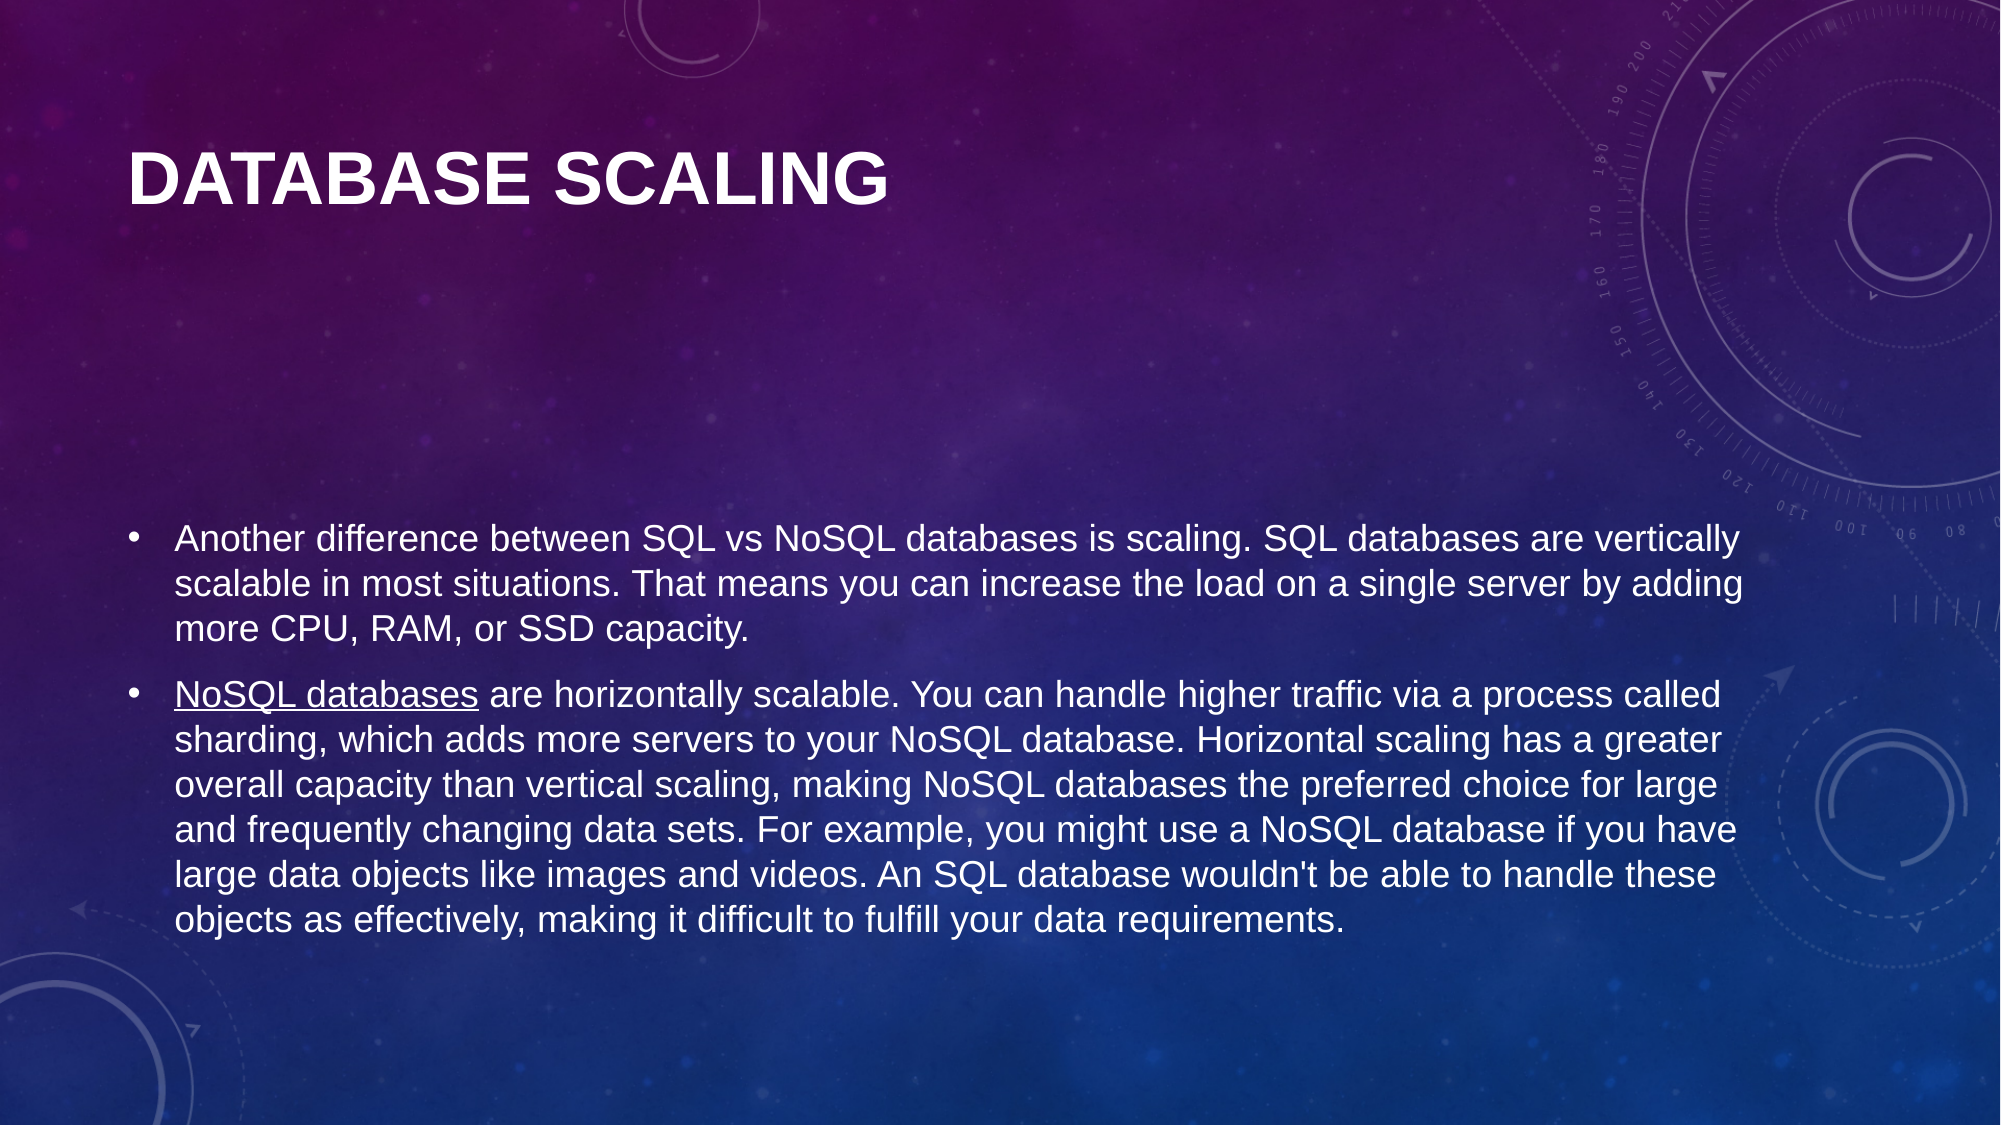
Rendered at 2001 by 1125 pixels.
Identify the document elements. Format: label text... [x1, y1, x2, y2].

list Another difference between SQL vs NoSQL databases is scaling. SQL databases are vertically scalable in most situations. That means you can increase the load on a single server by adding more CPU, RAM, or SSD capacity. NoSQL databases are horizontally scalable. You can handle higher traffic via a process called sharding, which adds more servers to your NoSQL database. Horizontal scaling has a greater overall capacity than vertical scaling, making NoSQL databases the preferred choice for large and frequently changing data sets. For example, you might use a NoSQL database if you have large data objects like images and videos. An SQL database wouldn't be able to handle these objects as effectively, making it difficult to fulfill your data requirements. [112, 351, 1775, 1125]
title Database Scaling [112, 99, 1775, 339]
picture [0, 0, 2001, 1125]
